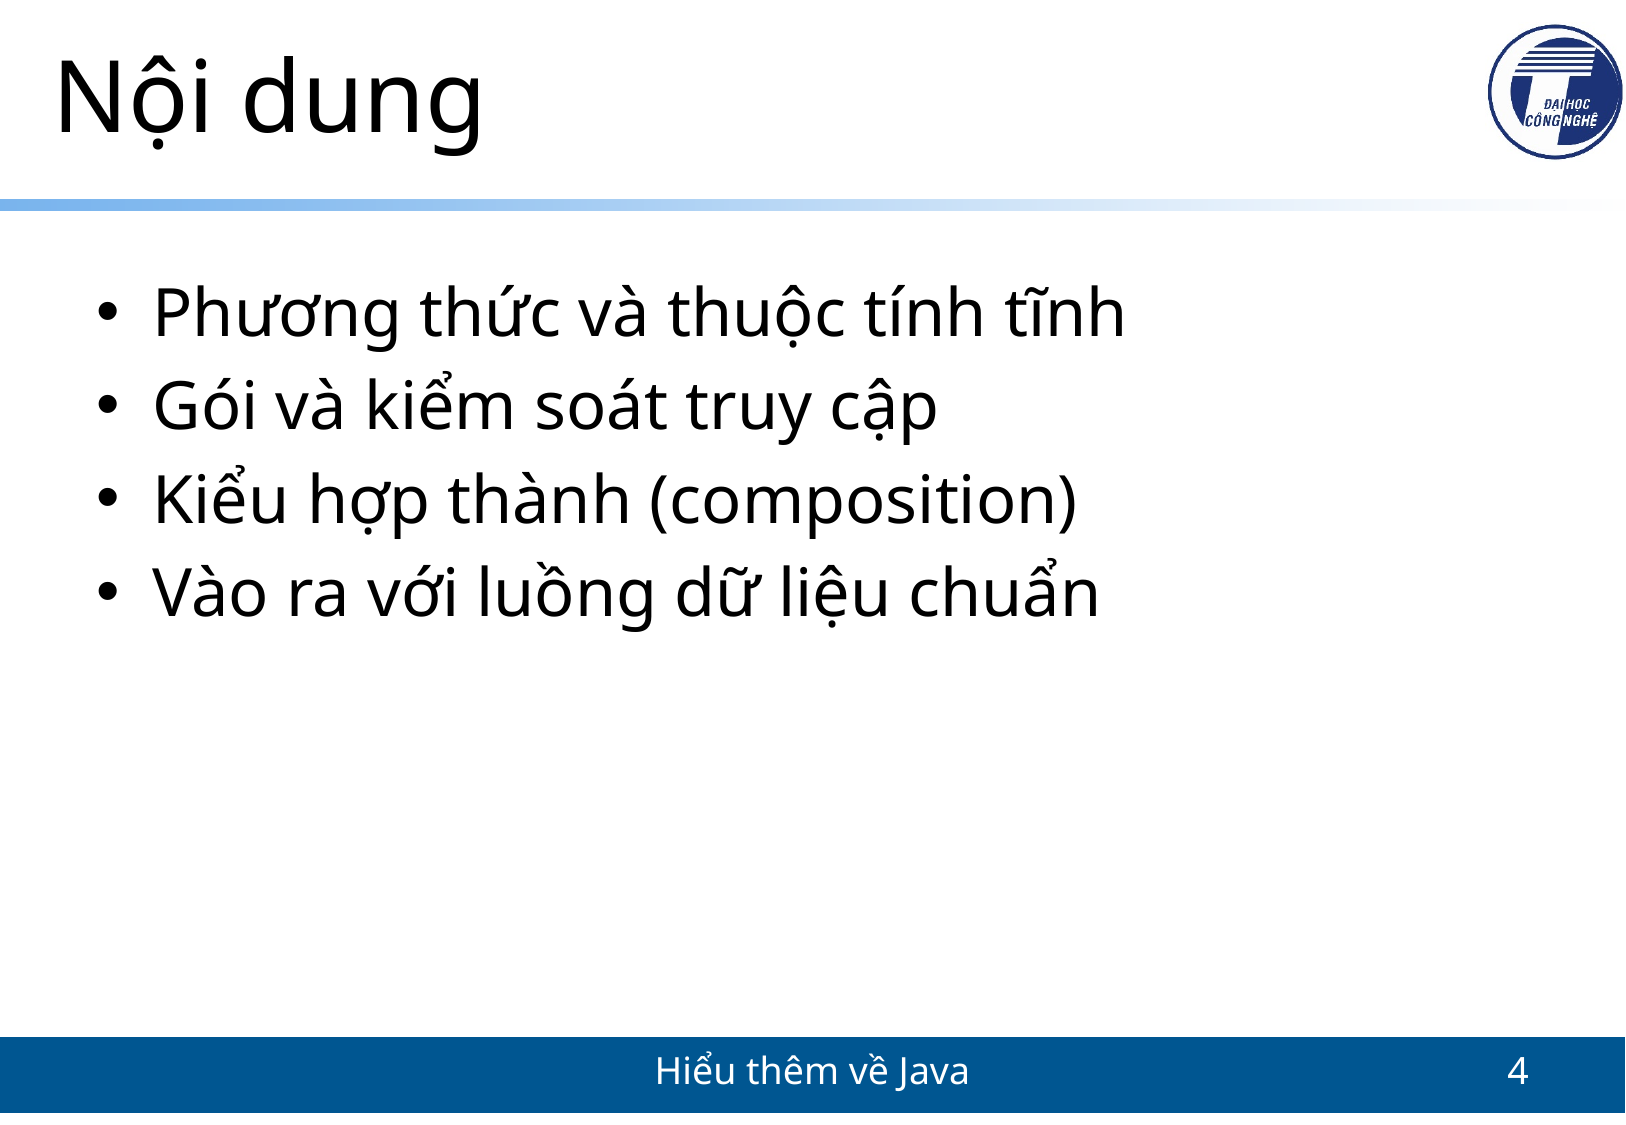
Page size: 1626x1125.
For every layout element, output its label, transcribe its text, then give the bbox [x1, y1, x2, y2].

picture [0, 1037, 1625, 1113]
slide_number 4 [1164, 1042, 1544, 1103]
picture [1500, 22, 1625, 162]
picture [0, 199, 1625, 211]
title Nội dung [37, 0, 1500, 186]
footer Hiểu thêm về Java [555, 1042, 1070, 1103]
list Phương thức và thuộc tính tĩnh Gói và kiểm soát truy cập Kiểu hợp thành (composition) Vào ra với luồng dữ liệu chuẩn [81, 262, 1544, 1005]
